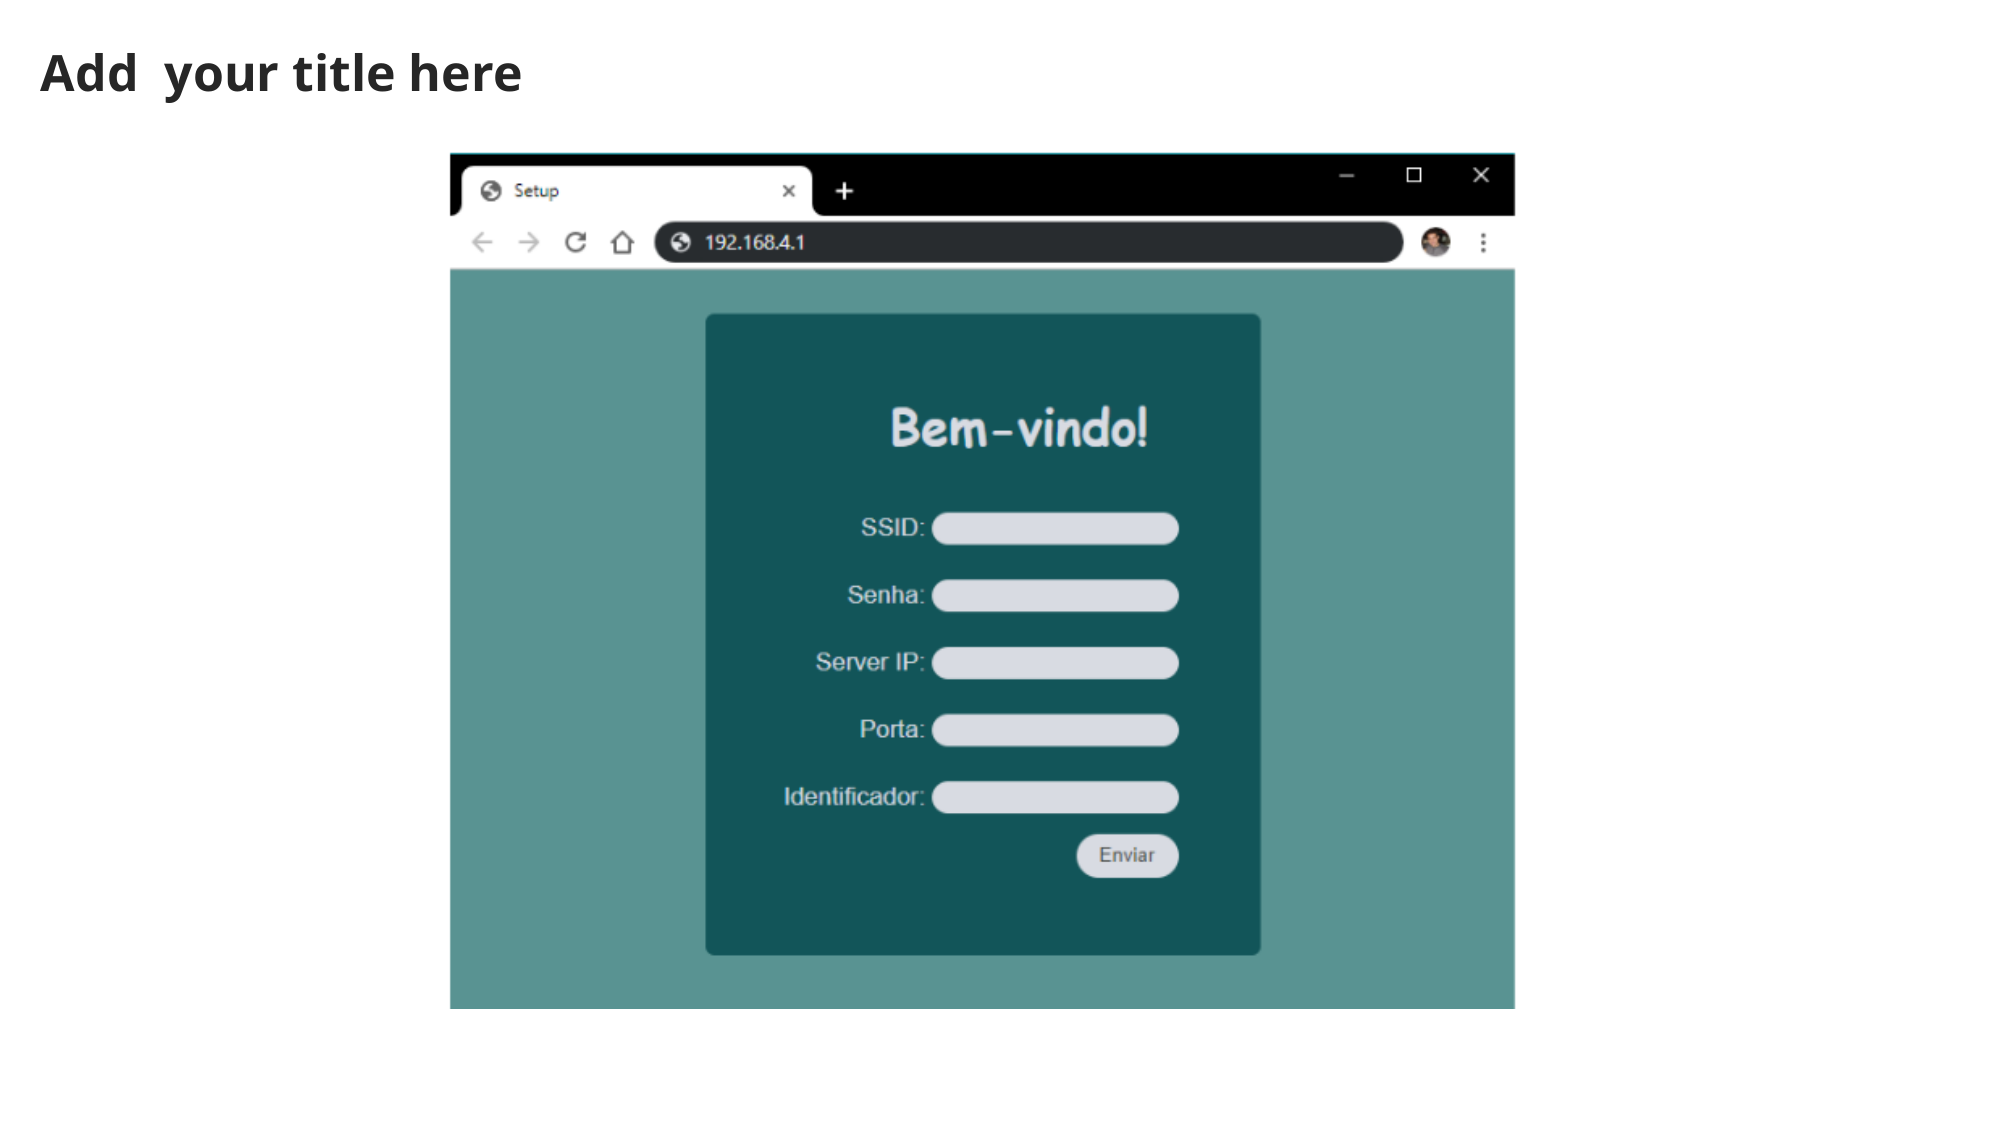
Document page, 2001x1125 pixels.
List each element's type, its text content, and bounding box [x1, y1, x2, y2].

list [444, 150, 1517, 1009]
text_box Add your title here [26, 33, 600, 109]
